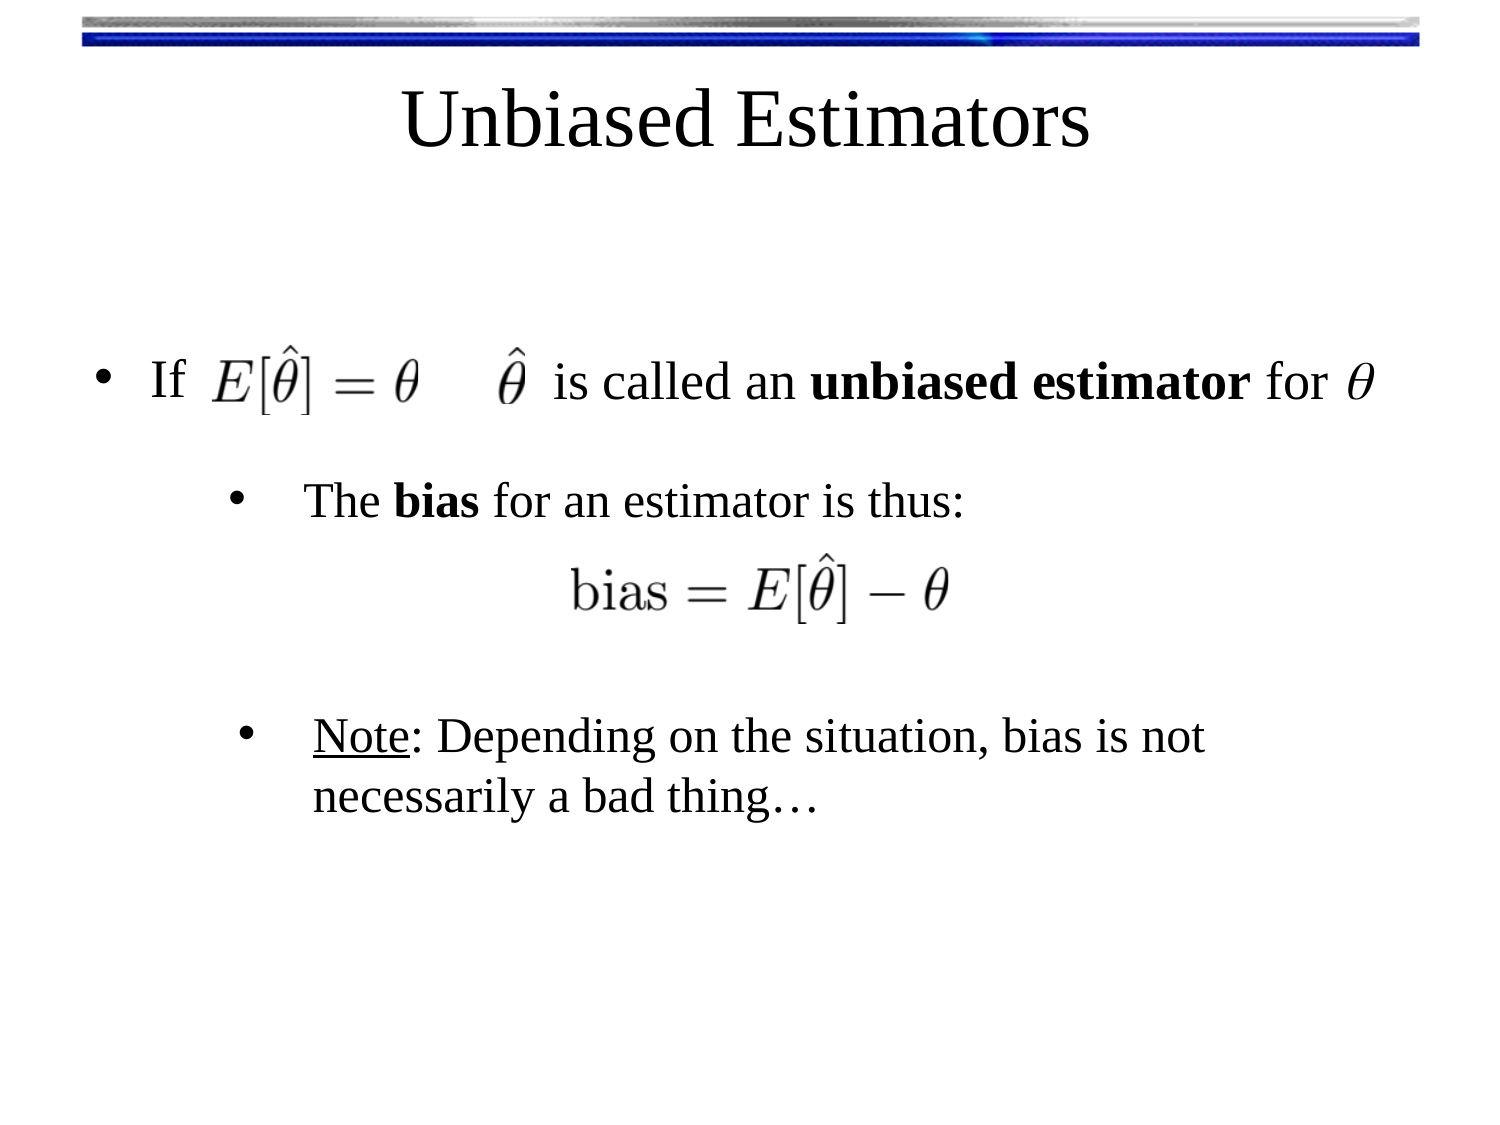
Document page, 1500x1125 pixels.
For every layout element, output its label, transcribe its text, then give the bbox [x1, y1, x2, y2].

text_box The bias for an estimator is thus: [213, 459, 981, 535]
text_box If [79, 335, 284, 416]
text_box Unbiased Estimators [0, 45, 1494, 189]
picture [211, 344, 419, 416]
text_box Note: Depending on the situation, bias is not necessarily a bad thing… [223, 695, 1351, 830]
picture [79, 12, 1426, 52]
picture [497, 346, 525, 404]
text_box is called an unbiased estimator for q [538, 337, 1386, 418]
picture [570, 552, 949, 624]
